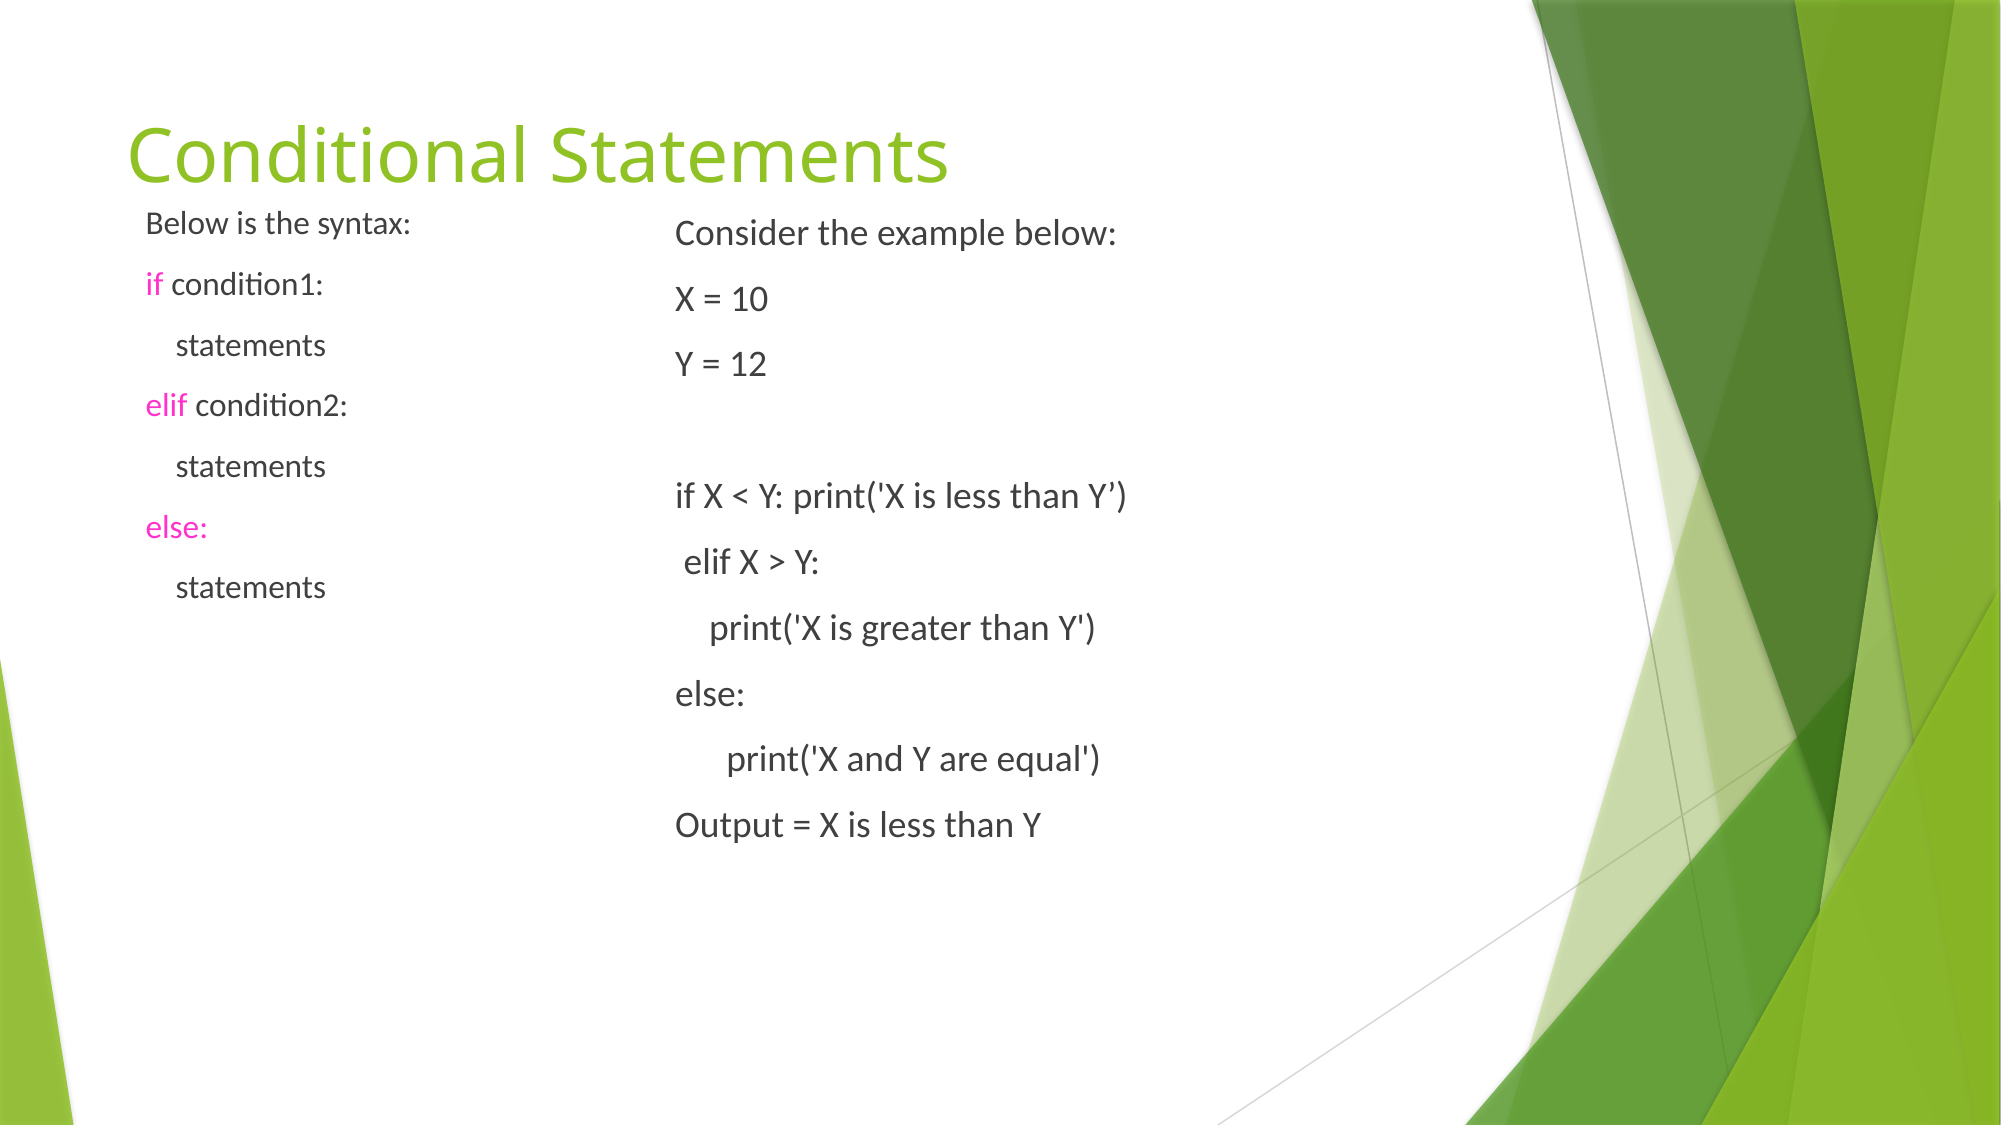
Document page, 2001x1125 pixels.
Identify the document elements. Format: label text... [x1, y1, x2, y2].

list Below is the syntax: if condition1: statements elif condition2: statements else: statements [130, 193, 641, 723]
text_box Consider the example below: X = 10 Y = 12 if X < Y: print('X is less than Y’) elif X > Y: print('X is greater than Y') else: print('X and Y are equal') Output = X is less than Y [660, 200, 1171, 641]
title Conditional Statements [111, 99, 1522, 207]
